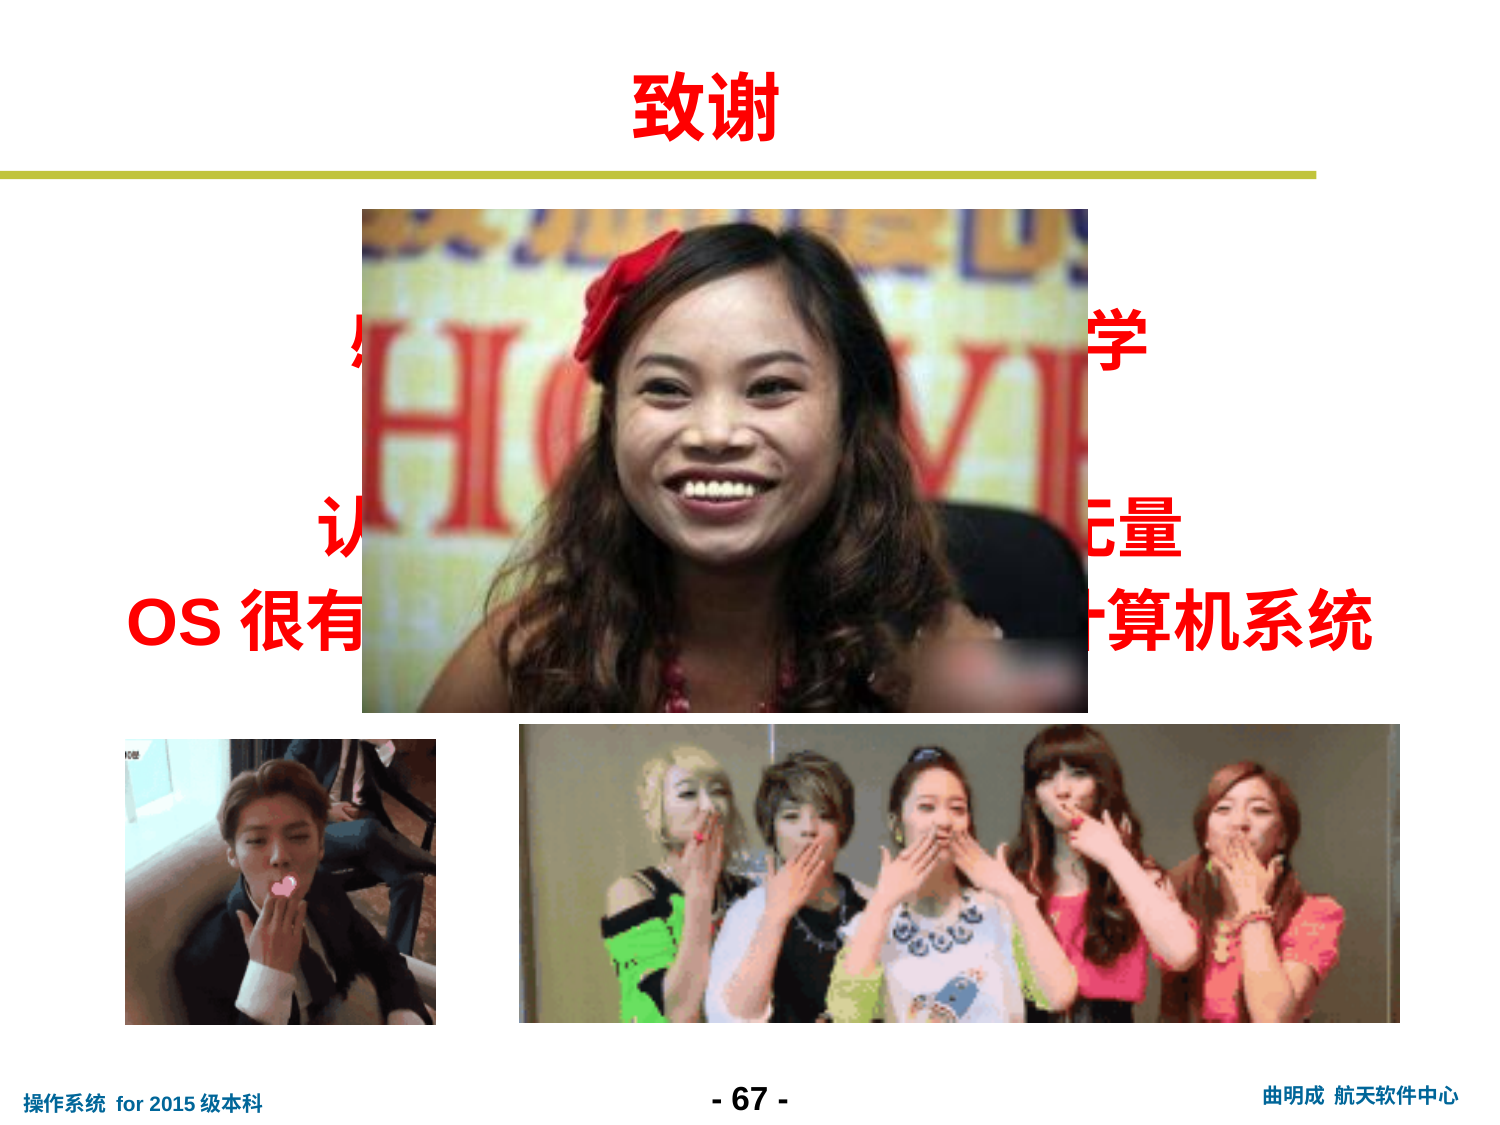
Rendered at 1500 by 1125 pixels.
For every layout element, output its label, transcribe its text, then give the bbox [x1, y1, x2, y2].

picture [362, 209, 1088, 713]
picture [518, 724, 1401, 1023]
picture [124, 738, 437, 1026]
title 致谢 [62, 50, 1350, 161]
list 感谢那么多认真上课的同学 你们一定能取得好成绩 认真学习认真做事，前途无量 OS很有用：知操作系统者，知计算机系统 [100, 208, 361, 700]
list 感谢那么多认真上课的同学 你们一定能取得好成绩 认真学习认真做事，前途无量 OS很有用：知操作系统者，知计算机系统 [1087, 208, 1400, 700]
